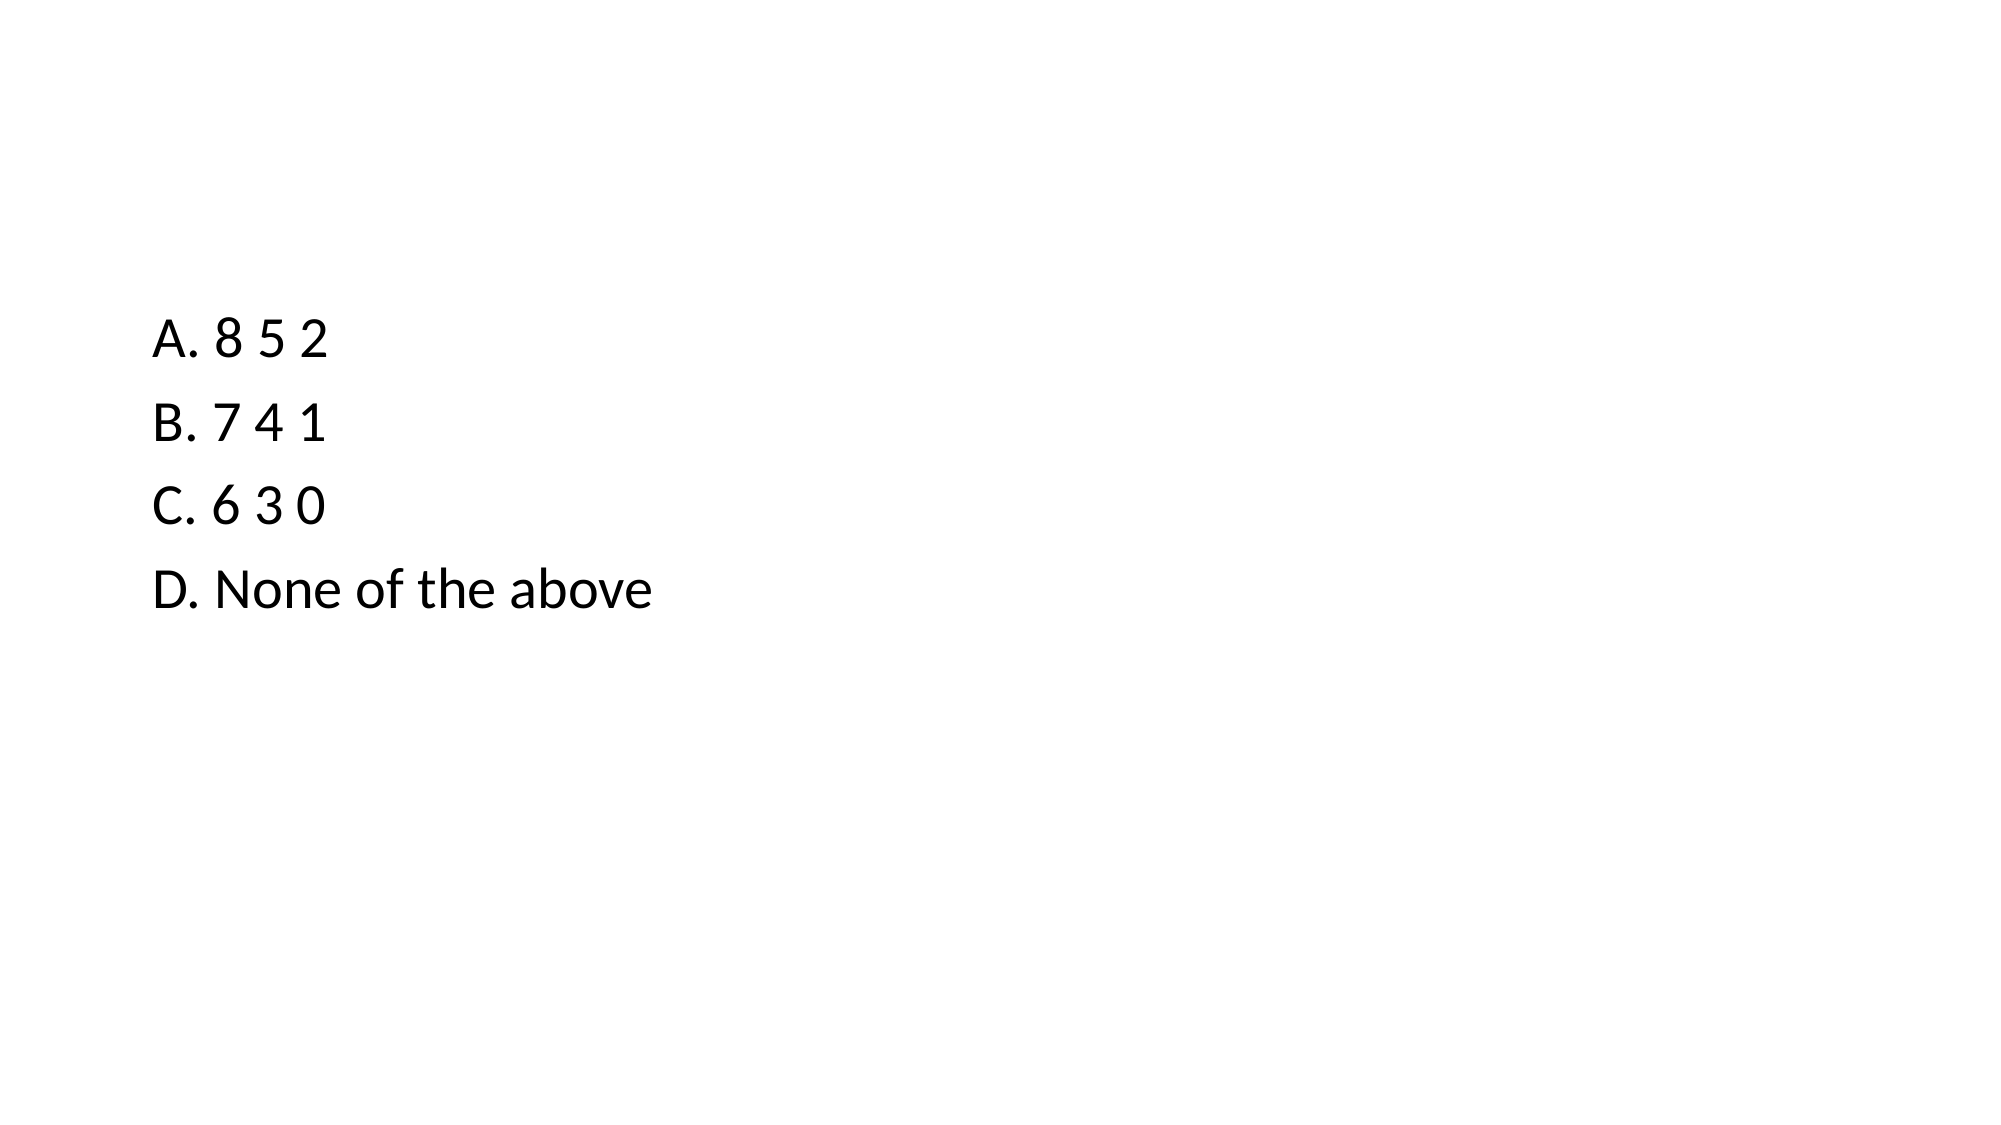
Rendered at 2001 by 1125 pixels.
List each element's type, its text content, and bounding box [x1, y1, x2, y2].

list A. 8 5 2 B. 7 4 1 C. 6 3 0 D. None of the above [137, 299, 1863, 1014]
